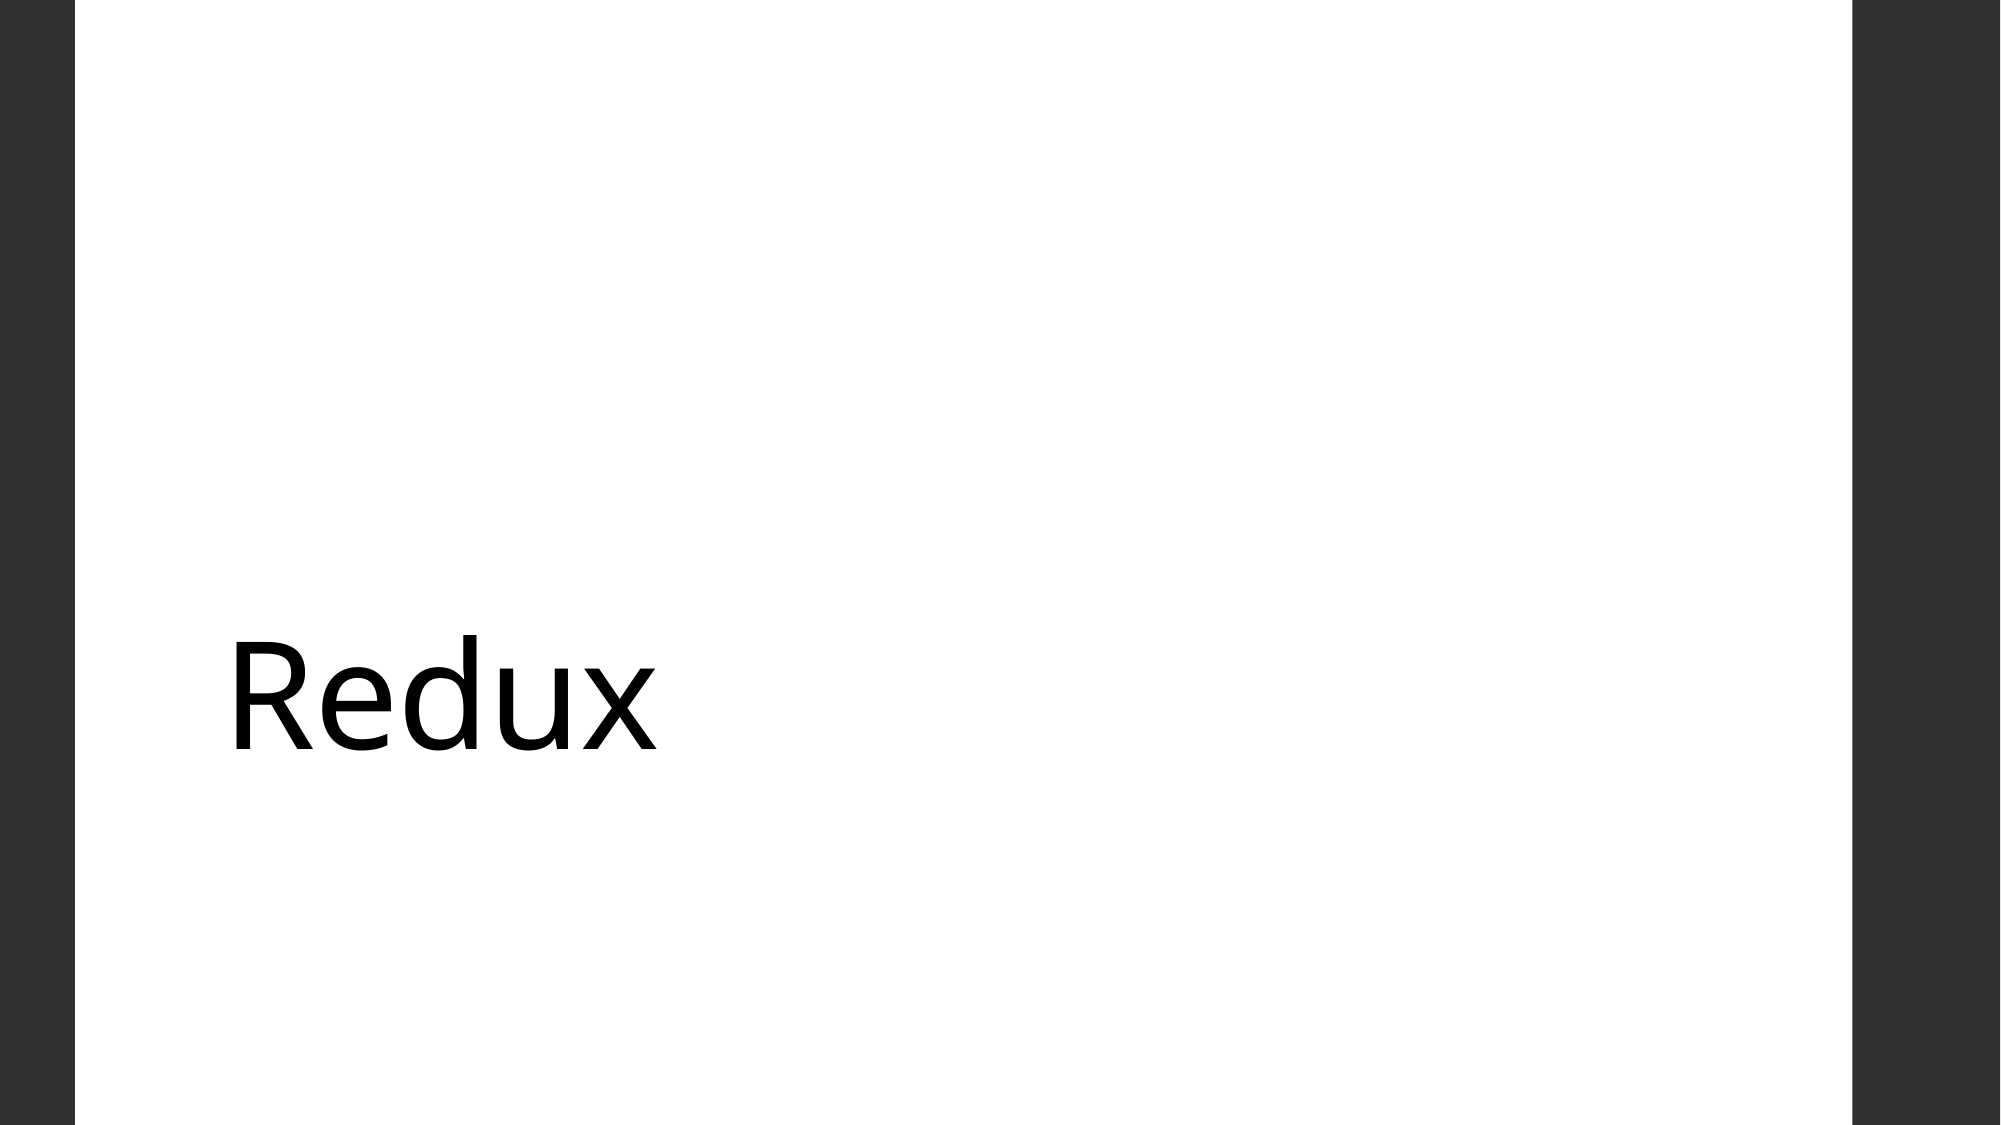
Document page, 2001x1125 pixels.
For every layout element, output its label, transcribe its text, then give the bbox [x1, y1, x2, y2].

title Redux [206, 124, 1752, 788]
